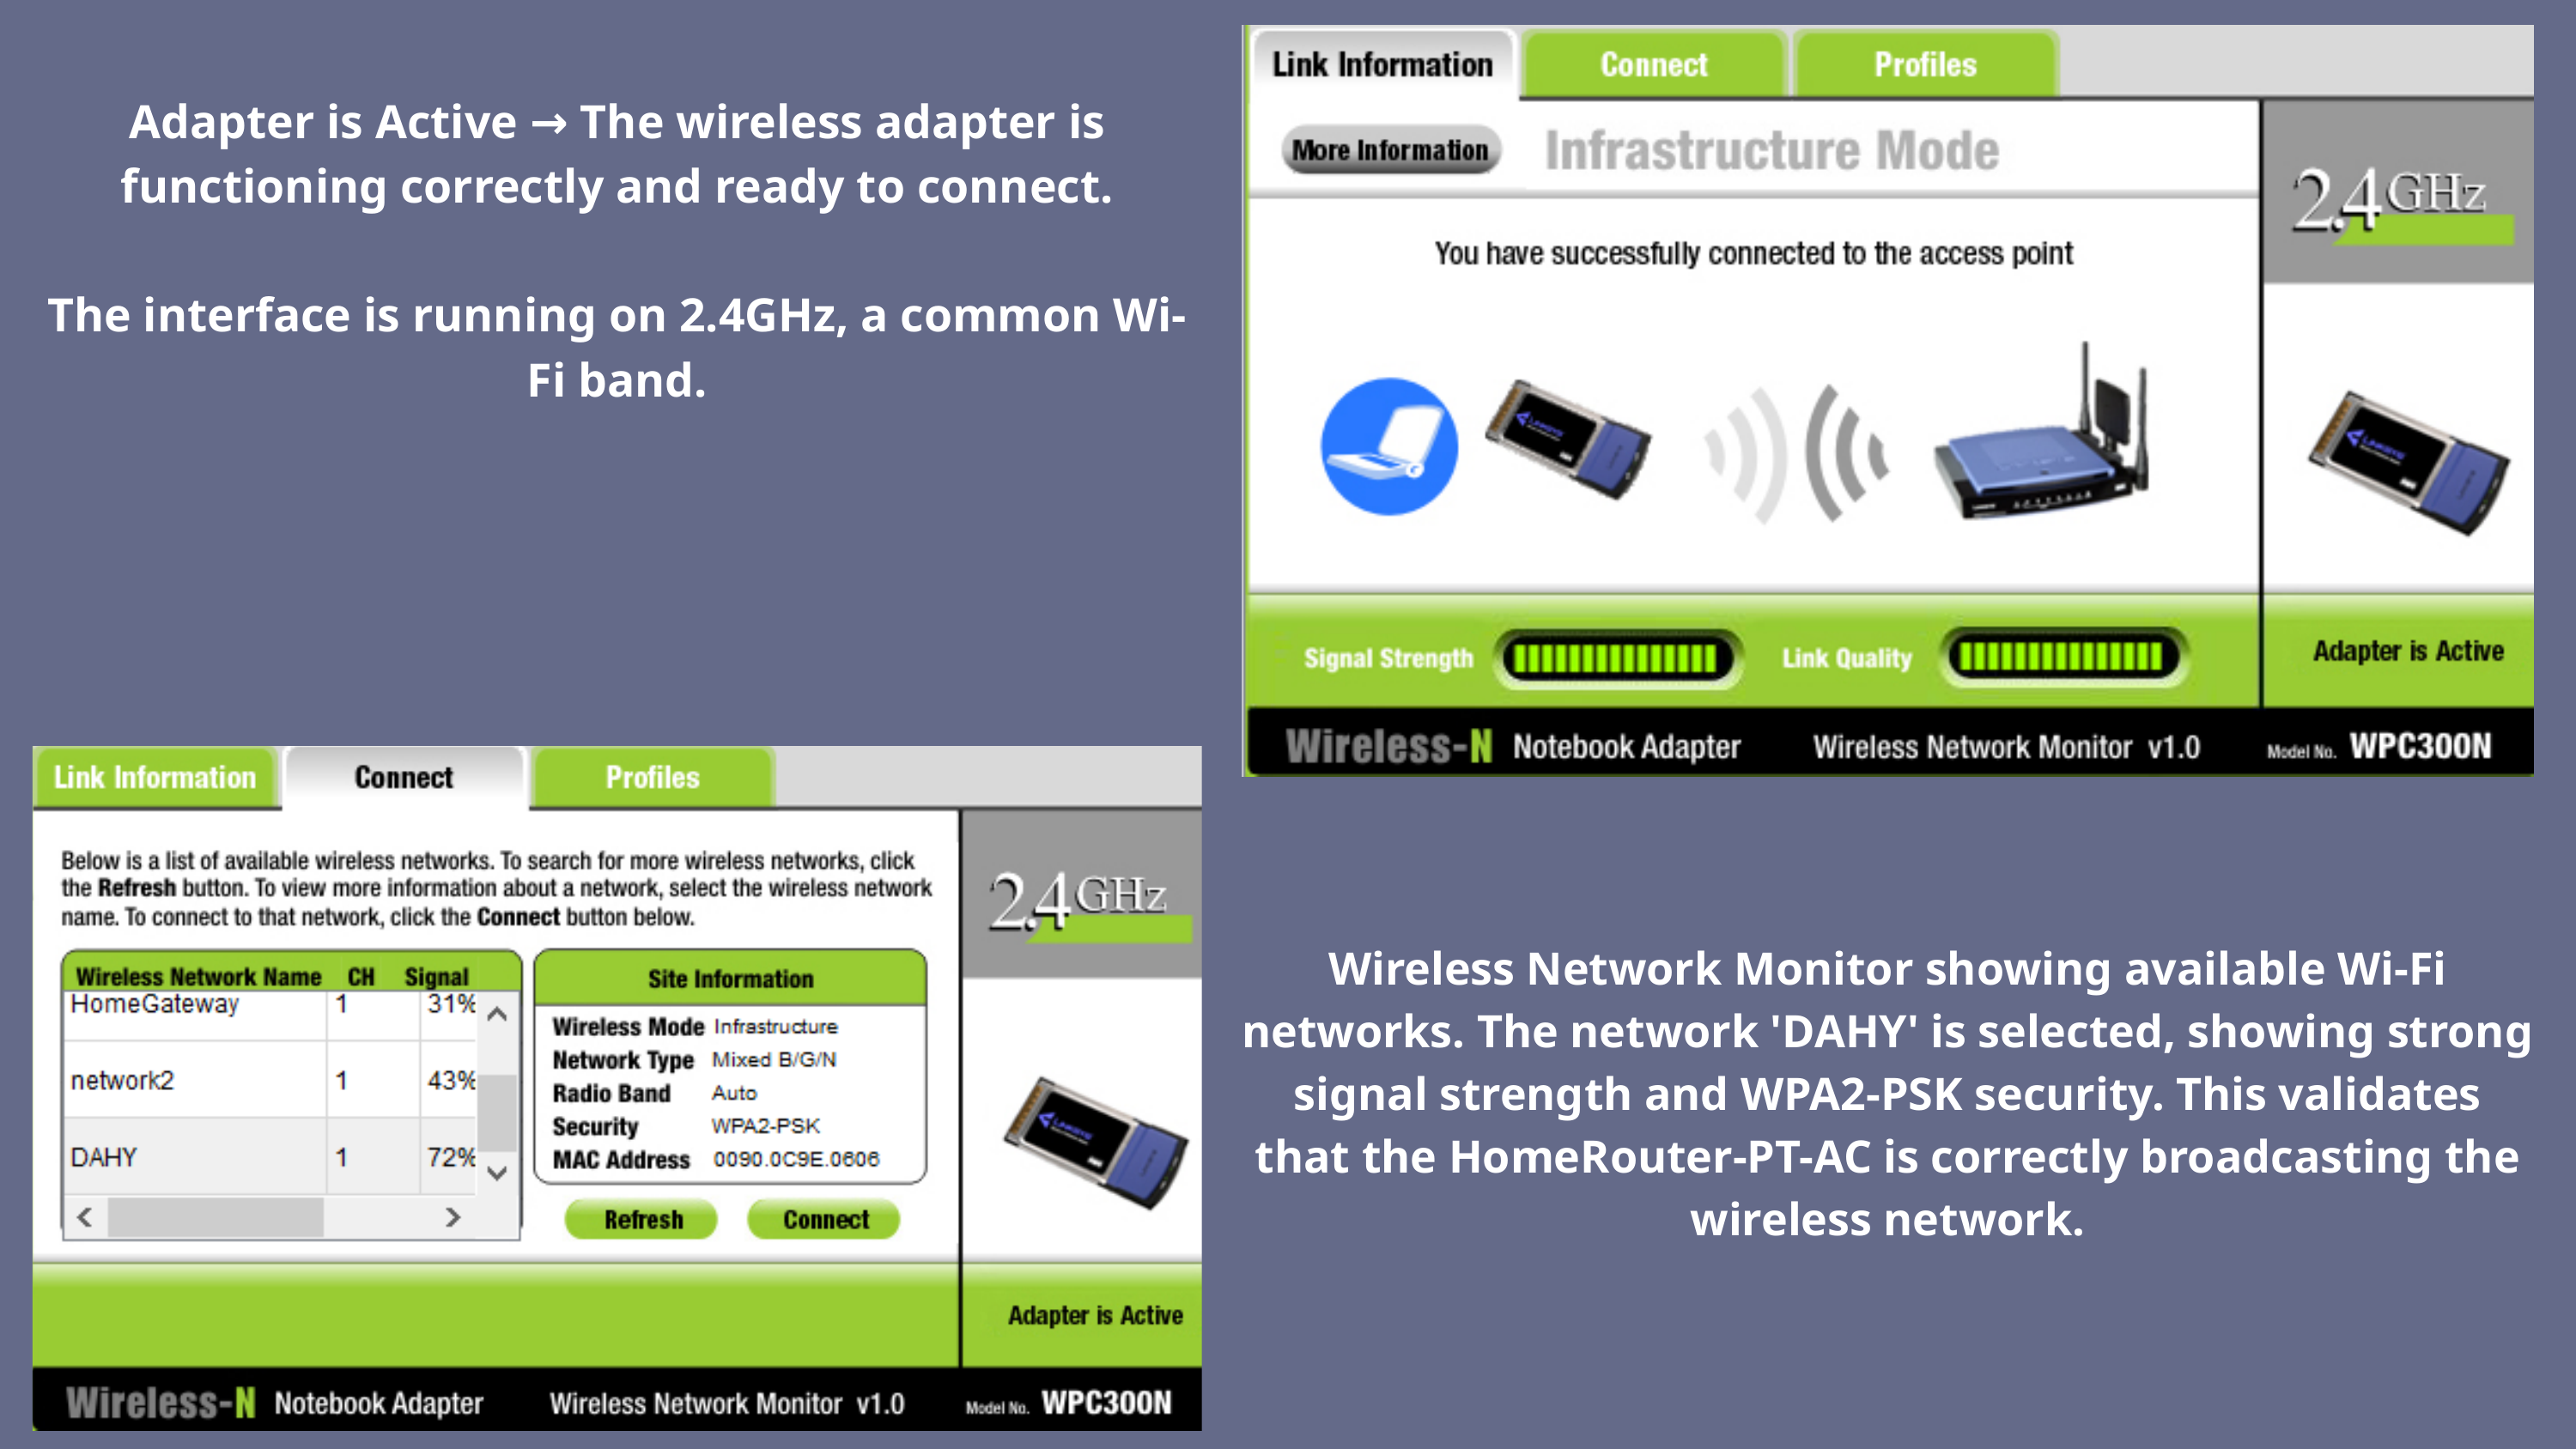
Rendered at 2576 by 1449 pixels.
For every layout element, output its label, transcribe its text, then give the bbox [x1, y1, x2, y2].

text_box [1242, 25, 2534, 777]
text_box Adapter is Active → The wireless adapter is functioning correctly and ready to connect. The interface is running on 2.4GHz, a common Wi-Fi band. [32, 83, 1202, 406]
text_box Wireless Network Monitor showing available Wi-Fi networks. The network 'DAHY' is selected, showing strong signal strength and WPA2-PSK security. This validates that the HomeRouter-PT-AC is correctly broadcasting the wireless network. [1242, 931, 2534, 1245]
text_box [32, 746, 1202, 1431]
